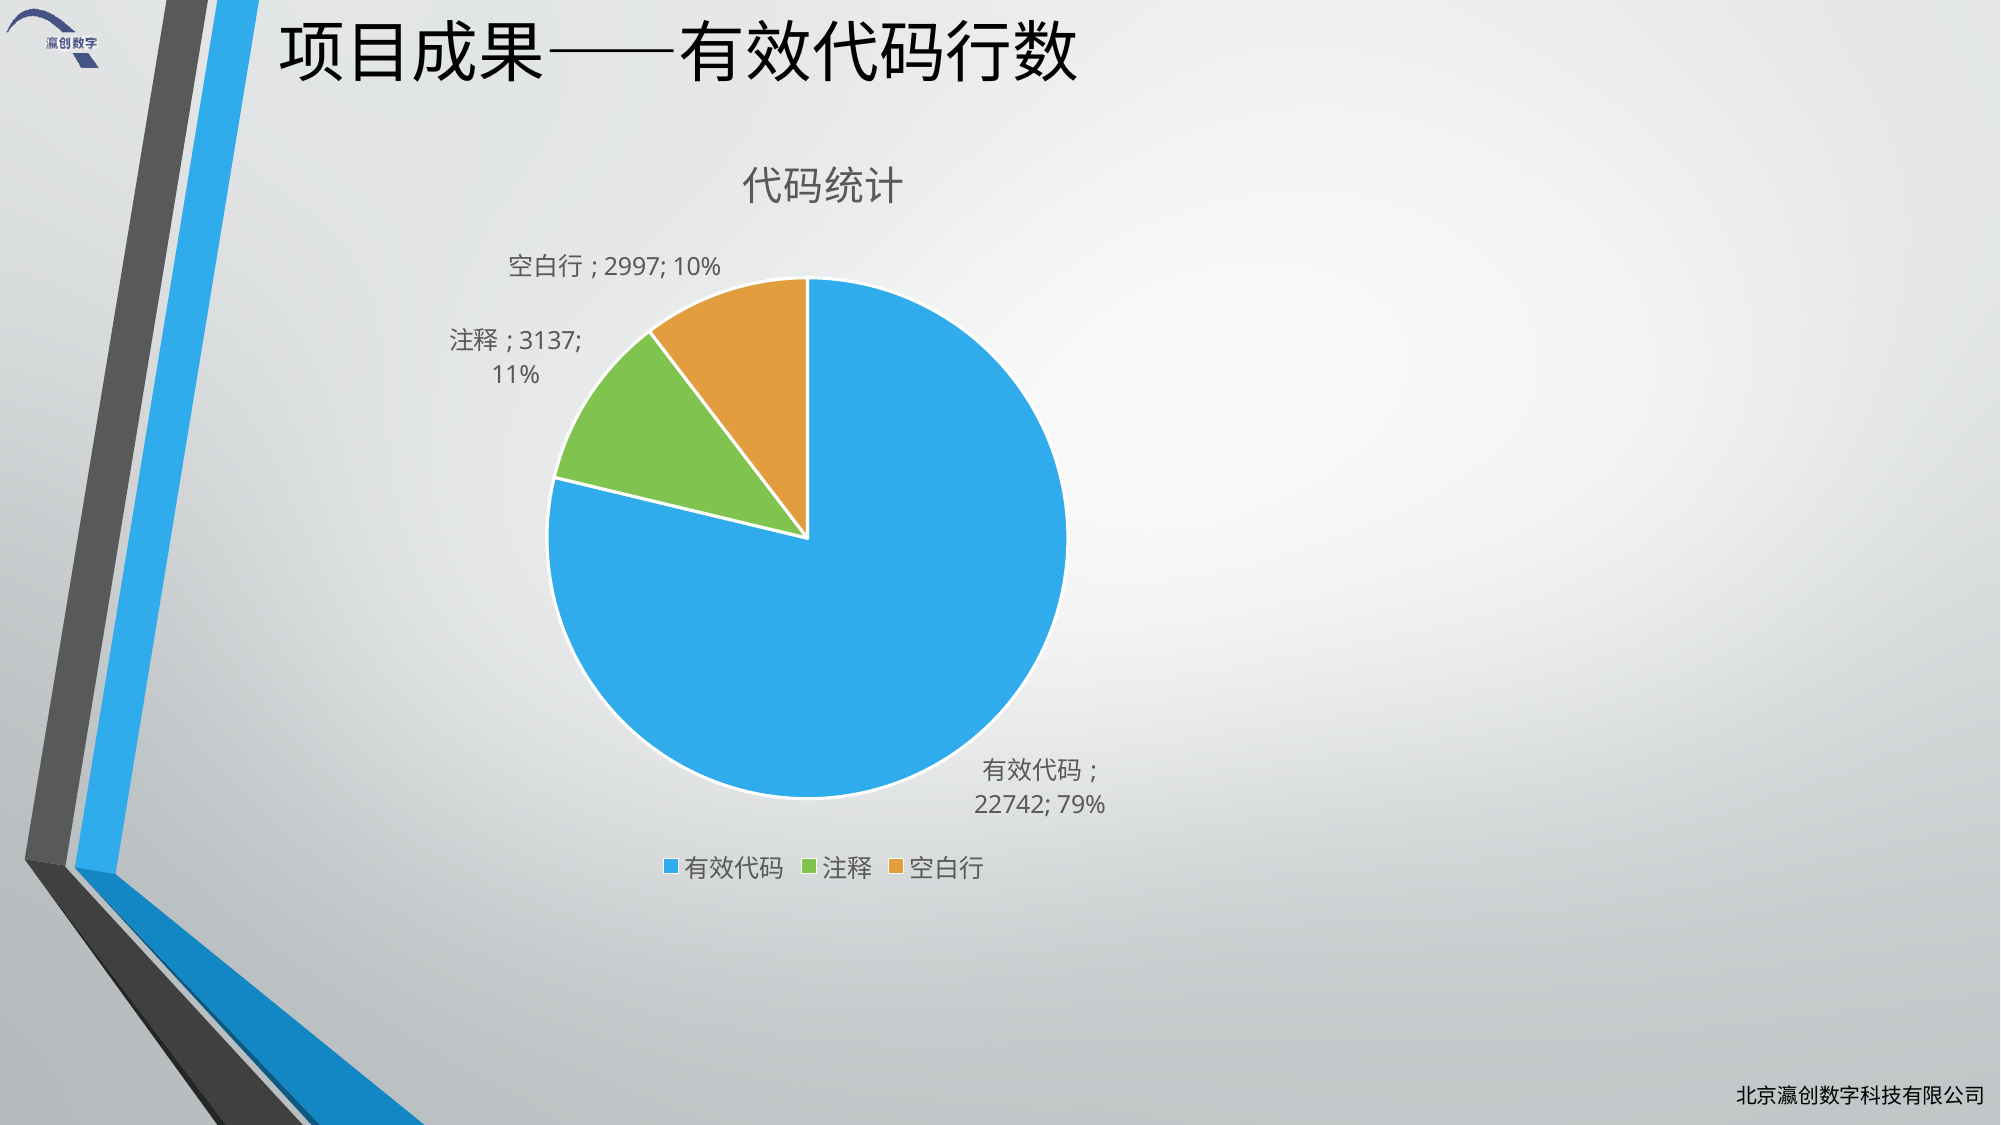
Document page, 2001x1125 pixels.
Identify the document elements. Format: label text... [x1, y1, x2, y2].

list [243, 113, 1887, 950]
picture [0, 0, 102, 79]
title 项目成果——有效代码行数 [263, 0, 1907, 99]
chart [333, 117, 1316, 892]
footer 北京瀛创数字科技有限公司 [837, 1065, 2000, 1125]
